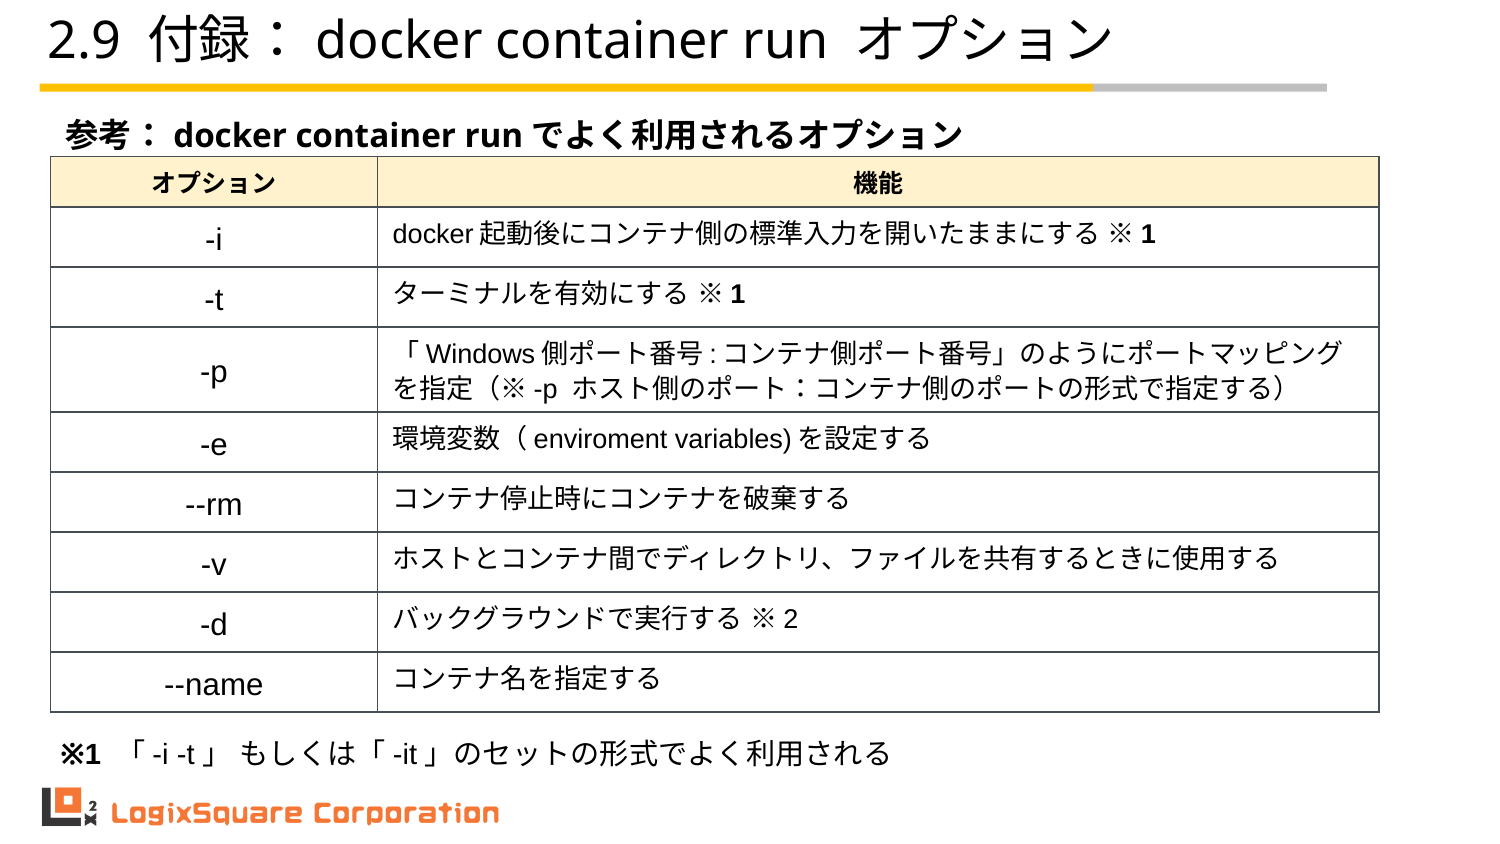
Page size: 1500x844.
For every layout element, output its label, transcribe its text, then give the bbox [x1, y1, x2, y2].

table_cell -d [51, 593, 377, 651]
picture [110, 801, 500, 827]
table_cell -p [51, 328, 377, 411]
table_cell -e [51, 413, 377, 471]
table_cell 「Windows側ポート番号:コンテナ側ポート番号」のようにポートマッピングを指定（※-p ホスト側のポート：コンテナ側のポートの形式で指定する） [378, 328, 1378, 411]
table_cell -v [51, 533, 377, 591]
table_cell コンテナ名を指定する [378, 653, 1378, 711]
table_cell -t [51, 268, 377, 326]
table_header 機能 [378, 157, 1378, 206]
table_cell 環境変数（enviroment variables)を設定する [378, 413, 1378, 471]
table_cell --rm [51, 473, 377, 531]
table_cell docker起動後にコンテナ側の標準入力を開いたままにする ※1 [378, 208, 1378, 266]
table_cell ターミナルを有効にする ※1 [378, 268, 1378, 326]
table_cell -i [51, 208, 377, 266]
text_box 参考：docker container runでよく利用されるオプション [50, 97, 1316, 156]
table_cell コンテナ停止時にコンテナを破棄する [378, 473, 1378, 531]
title 2.9 付録：docker container run オプション [36, 0, 1331, 84]
table_cell --name [51, 653, 377, 711]
table_cell ホストとコンテナ間でディレクトリ、ファイルを共有するときに使用する [378, 533, 1378, 591]
table_header オプション [51, 157, 377, 206]
text_box ※1 「-i -t」 もしくは「-it」のセットの形式でよく利用される [48, 724, 1380, 782]
table_cell バックグラウンドで実行する ※2 [378, 593, 1378, 651]
picture [40, 786, 98, 827]
